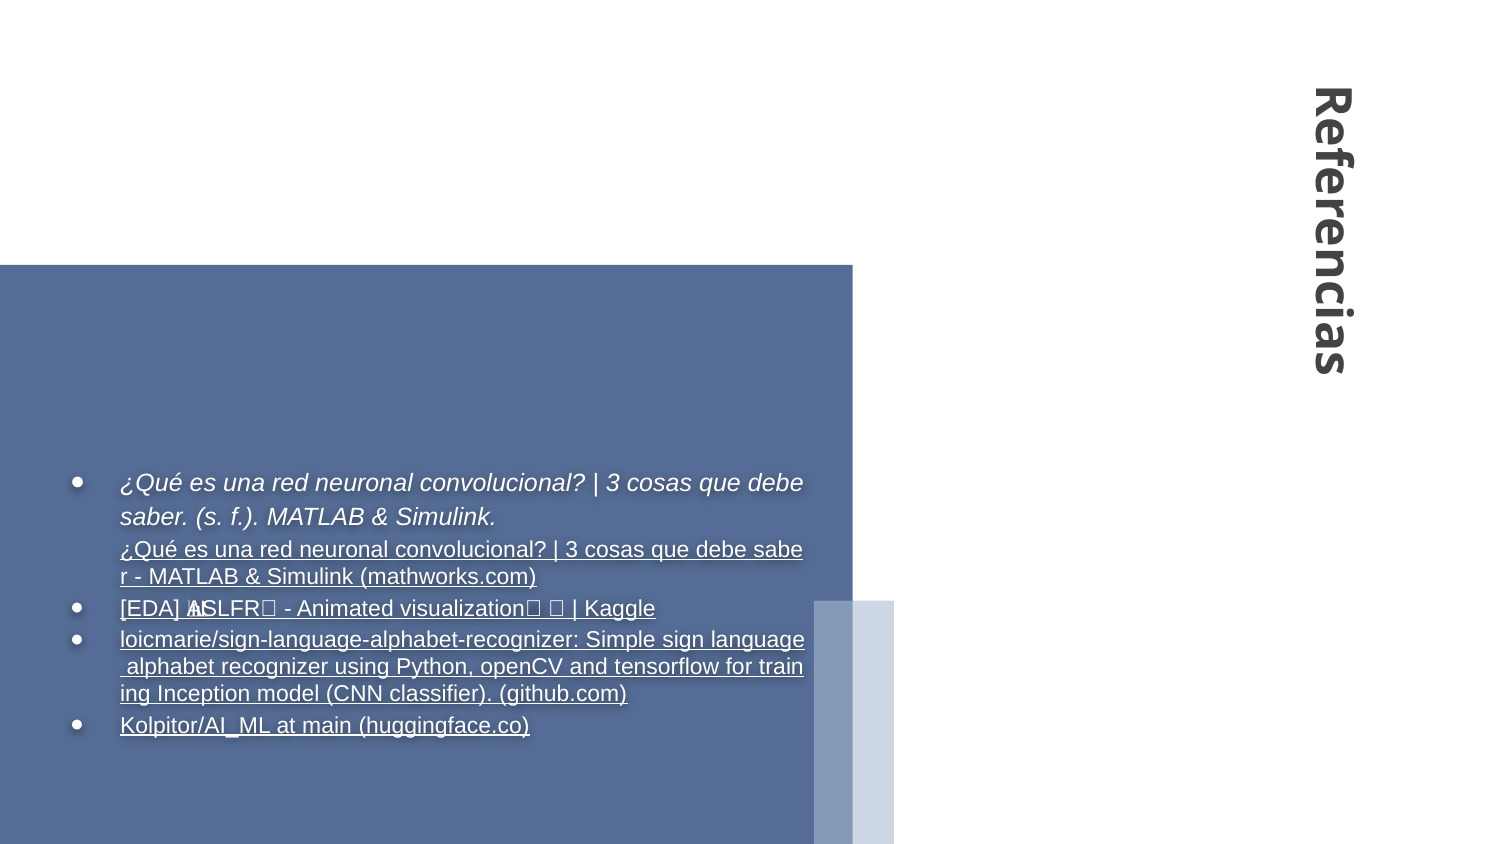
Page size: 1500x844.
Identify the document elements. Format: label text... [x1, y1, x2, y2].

list ¿Qué es una red neuronal convolucional? | 3 cosas que debe saber. (s. f.). MATLAB & Simulink. ¿Qué es una red neuronal convolucional? | 3 cosas que debe saber - MATLAB & Simulink (mathworks.com) [EDA] 🤟ASLFR🖖 - Animated visualization📊🧍 | Kaggle loicmarie/sign-language-alphabet-recognizer: Simple sign language alphabet recognizer using Python, openCV and tensorflow for training Inception model (CNN classifier). (github.com) Kolpitor/AI_ML at main (huggingface.co) [30, 316, 823, 802]
text_box [0, 264, 853, 844]
title Referencias [1296, 69, 1377, 472]
text_box [813, 600, 894, 844]
